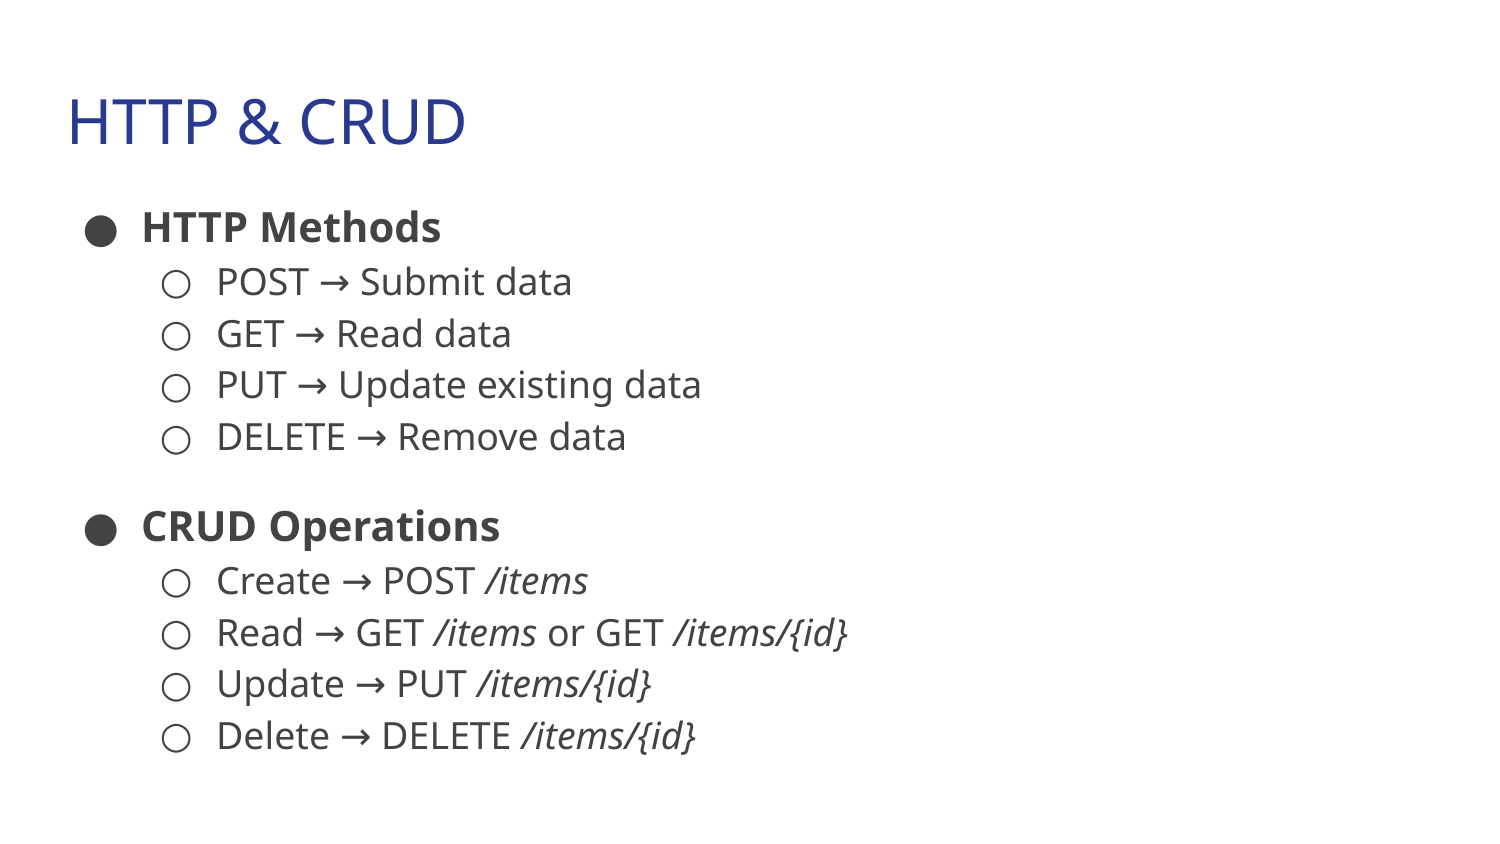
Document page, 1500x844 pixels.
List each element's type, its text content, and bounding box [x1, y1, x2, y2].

title HTTP & CRUD [51, 67, 1449, 167]
list HTTP Methods POST → Submit data GET → Read data PUT → Update existing data DELETE → Remove data [51, 178, 905, 476]
list CRUD Operations Create → POST /items Read → GET /items or GET /items/{id} Update → PUT /items/{id} Delete → DELETE /items/{id} [51, 477, 905, 844]
